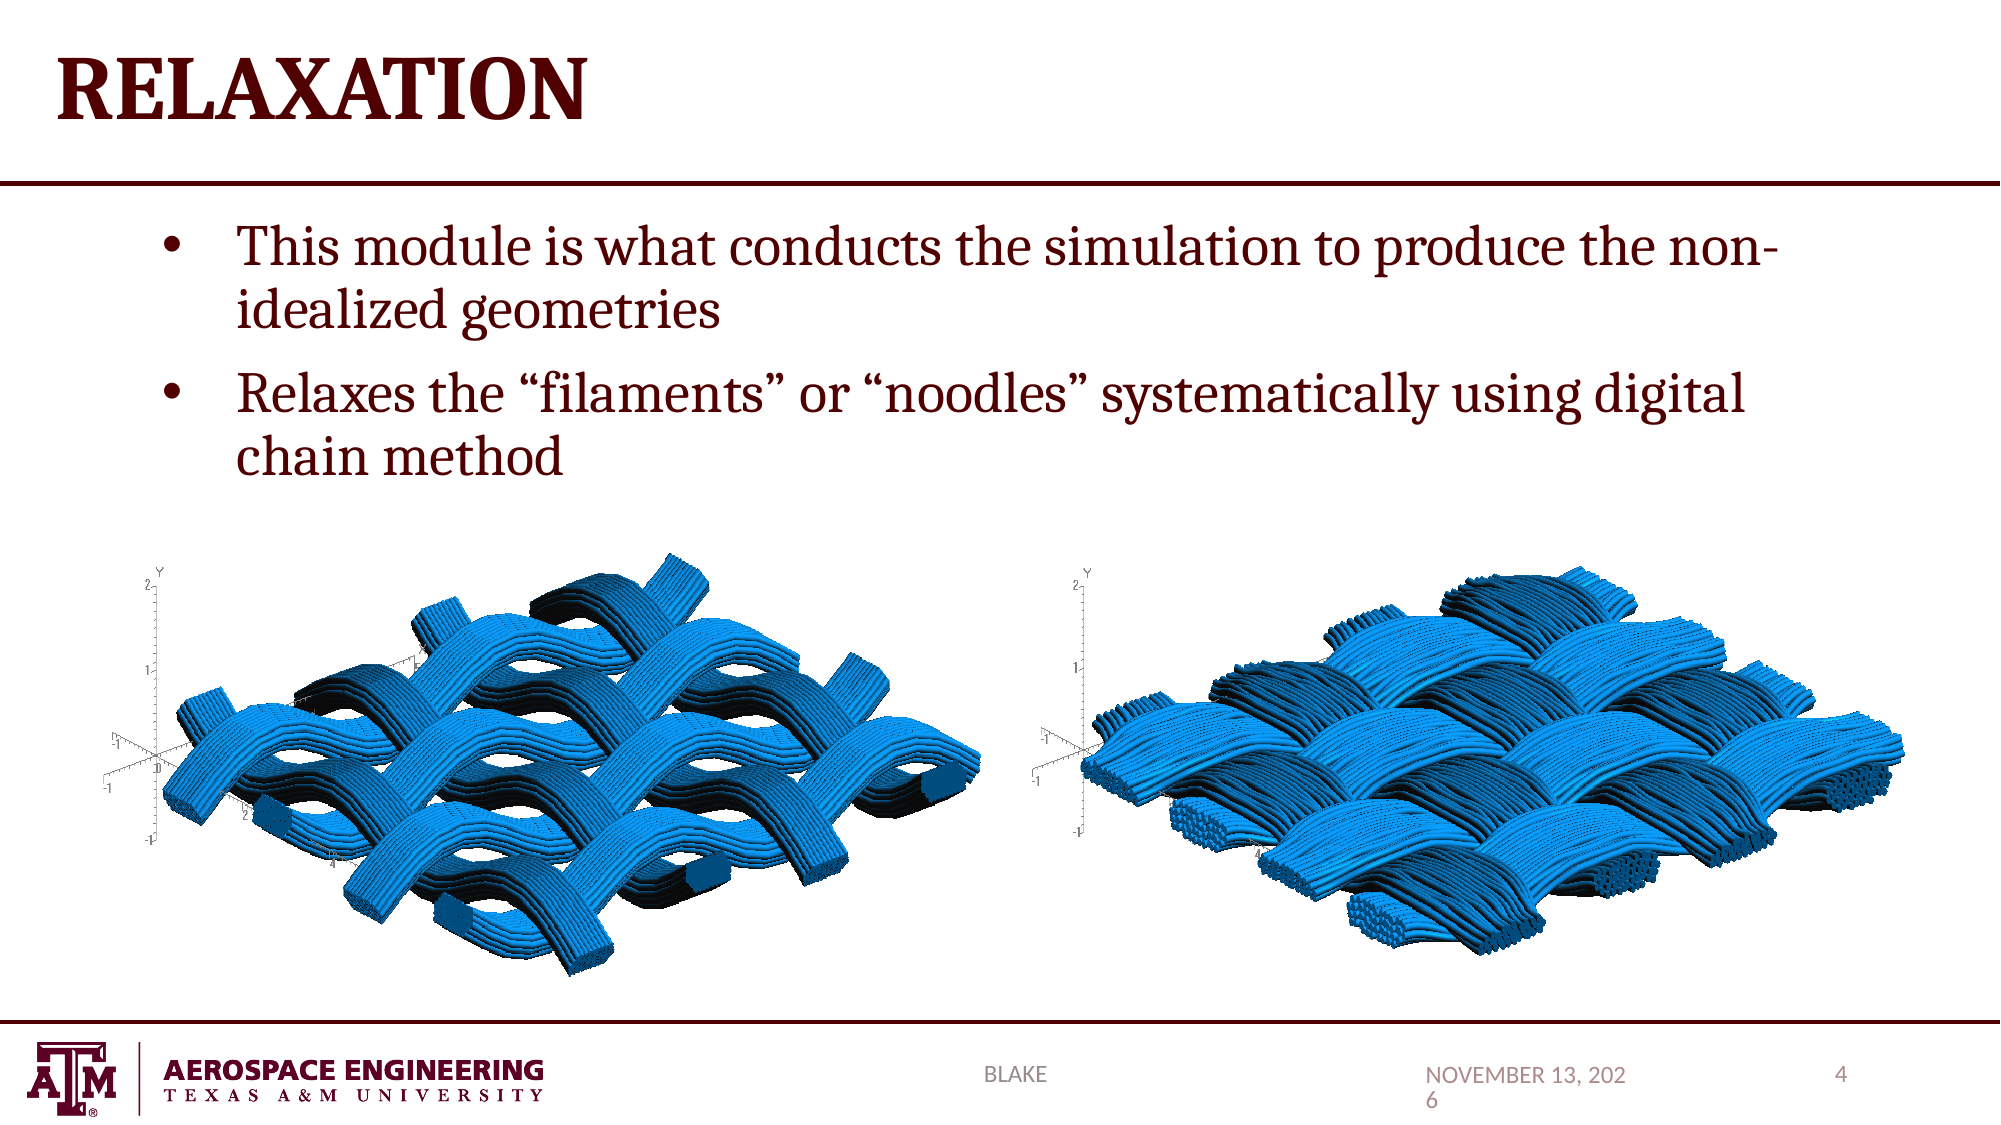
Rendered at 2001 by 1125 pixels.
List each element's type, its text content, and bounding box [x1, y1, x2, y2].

slide_number 4 [1684, 1042, 1863, 1103]
list This module is what conducts the simulation to produce the non-idealized geometries Relaxes the “filaments” or “noodles” systematically using digital chain method [146, 207, 1872, 517]
picture [73, 516, 999, 999]
picture [27, 1042, 543, 1117]
footer Blake [662, 1042, 1370, 1103]
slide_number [1410, 1043, 1644, 1104]
title Relaxation [40, 9, 1957, 171]
picture [1008, 550, 1930, 999]
